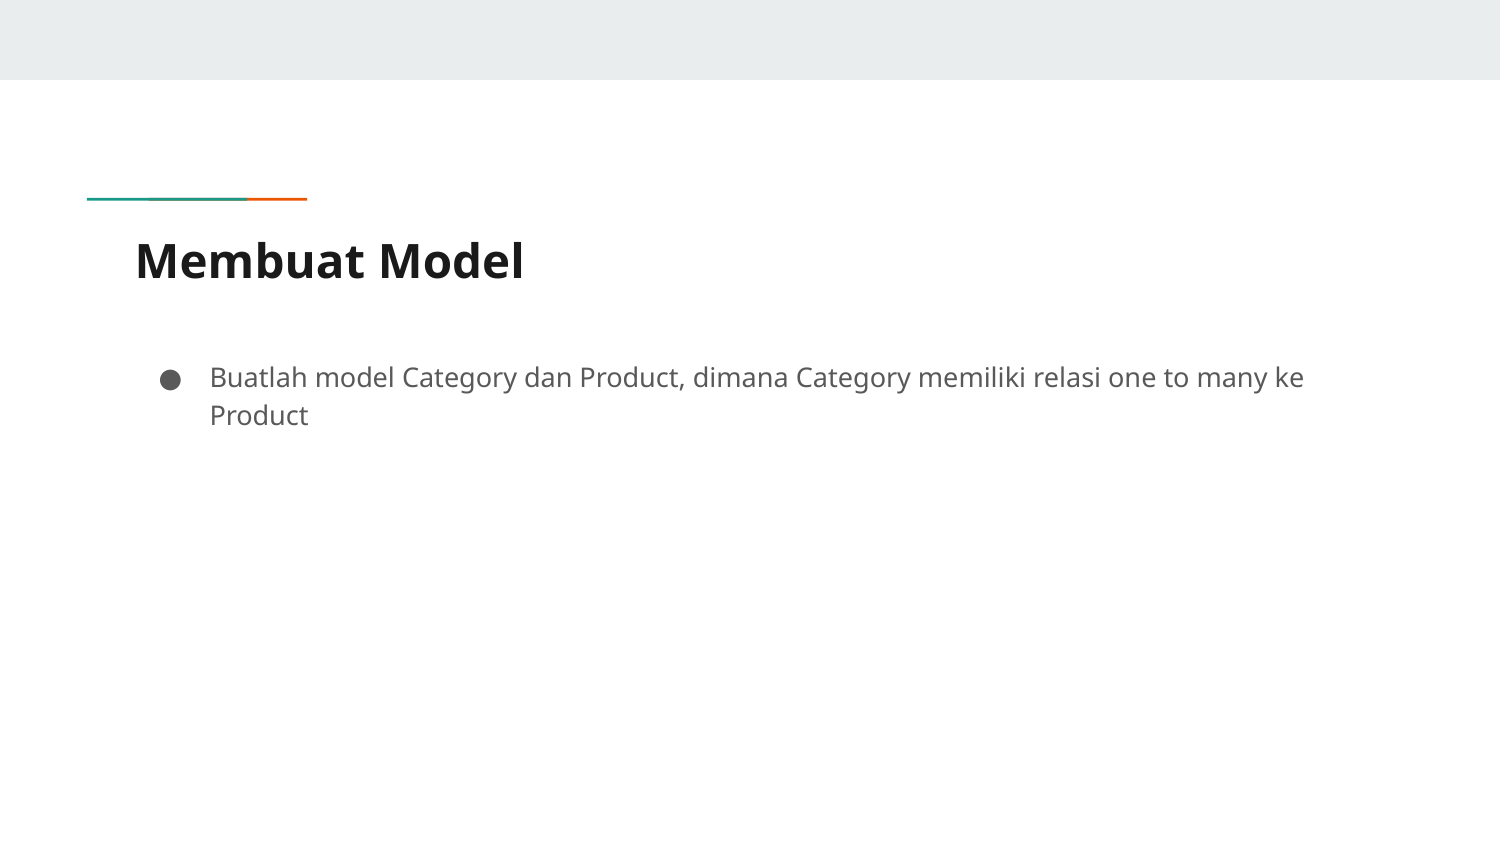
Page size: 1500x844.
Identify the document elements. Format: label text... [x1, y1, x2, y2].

title Membuat Model [119, 216, 1381, 305]
list Buatlah model Category dan Product, dimana Category memiliki relasi one to many ke Product [119, 341, 1381, 712]
